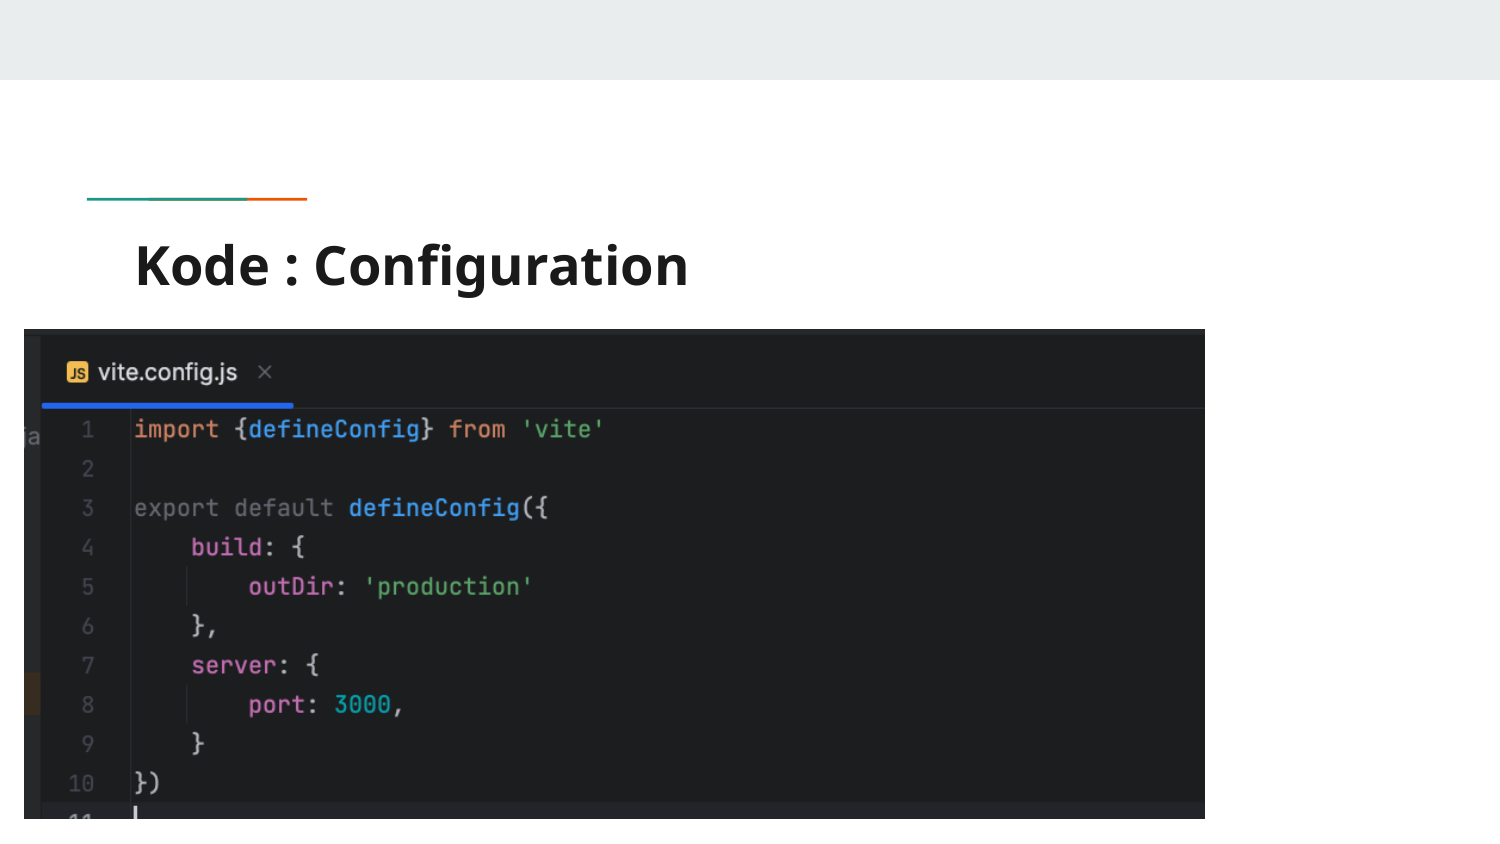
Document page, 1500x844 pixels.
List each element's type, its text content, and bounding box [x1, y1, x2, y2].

title Kode : Configuration [119, 216, 1381, 305]
picture [24, 328, 1205, 819]
